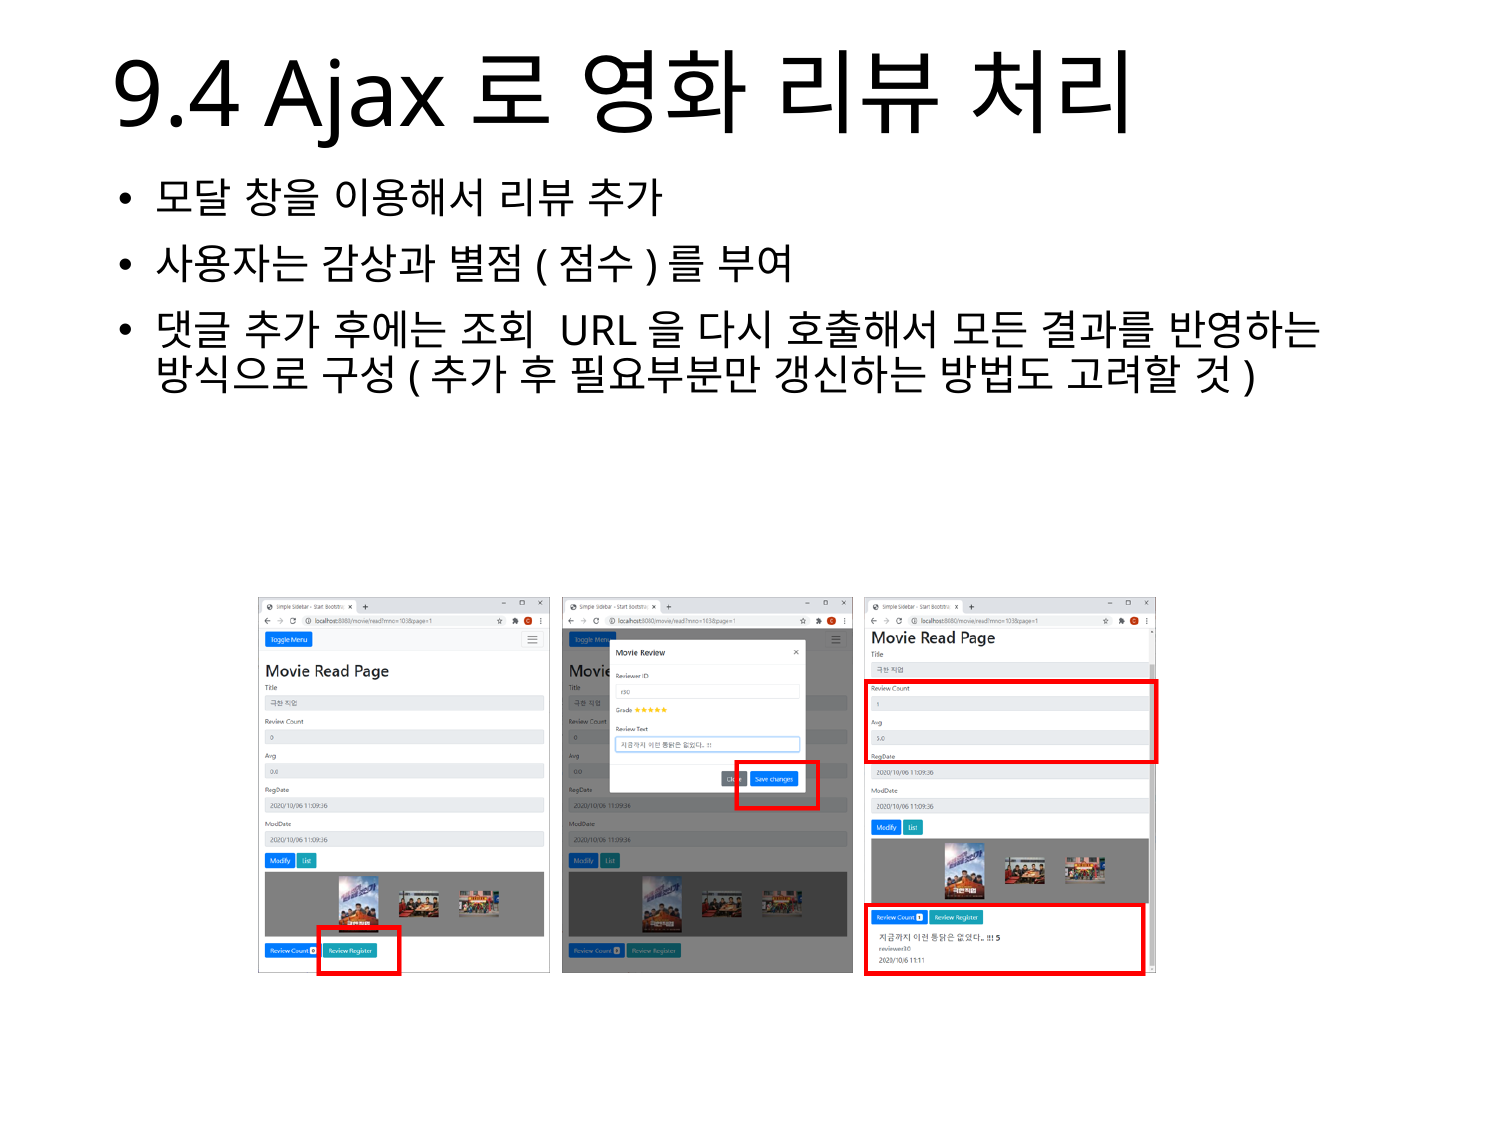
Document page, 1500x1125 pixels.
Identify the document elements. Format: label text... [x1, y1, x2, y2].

picture [238, 591, 1178, 990]
title 9.4 Ajax로 영화 리뷰 처리 [96, 22, 1402, 171]
list 모달 창을 이용해서 리뷰 추가 사용자는 감상과 별점(점수)를 부여 댓글 추가 후에는 조회 URL을 다시 호출해서 모든 결과를 반영하는 방식으로 구성(추가 후 필요부분만 갱신하는 방법도 고려할 것) [103, 170, 1397, 1014]
